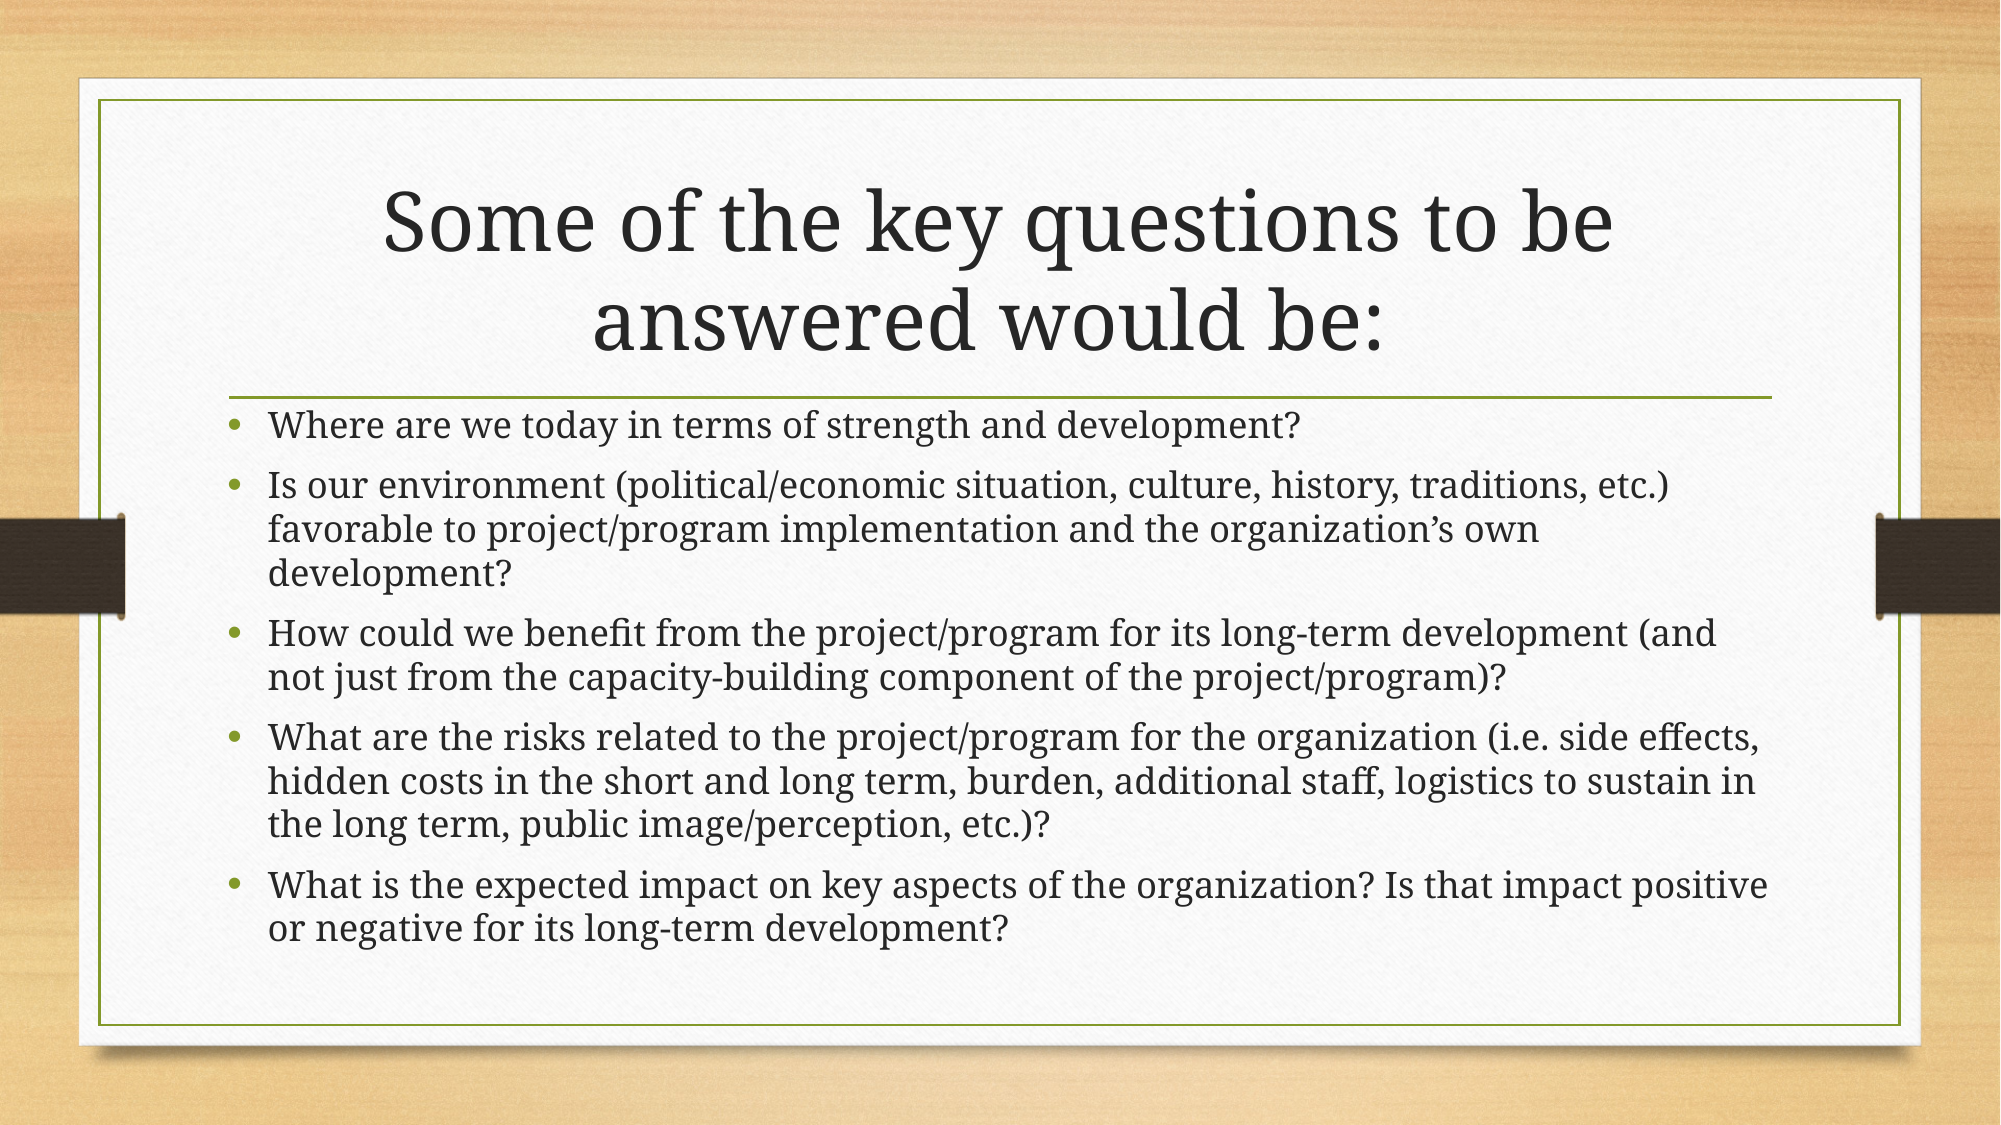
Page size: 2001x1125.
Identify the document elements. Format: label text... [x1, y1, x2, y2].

list Where are we today in terms of strength and development? Is our environment (political/economic situation, culture, history, traditions, etc.) favorable to project/program implementation and the organization’s own development? How could we benefit from the project/program for its long-term development (and not just from the capacity-building component of the project/program)? What are the risks related to the project/program for the organization (i.e. side effects, hidden costs in the short and long term, burden, additional staff, logistics to sustain in the long term, public image/perception, etc.)? What is the expected impact on key aspects of the organization? Is that impact positive or negative for its long-term development? [212, 394, 1788, 964]
title Some of the key questions to be answered would be: [212, 161, 1788, 375]
picture [0, 0, 2001, 1125]
